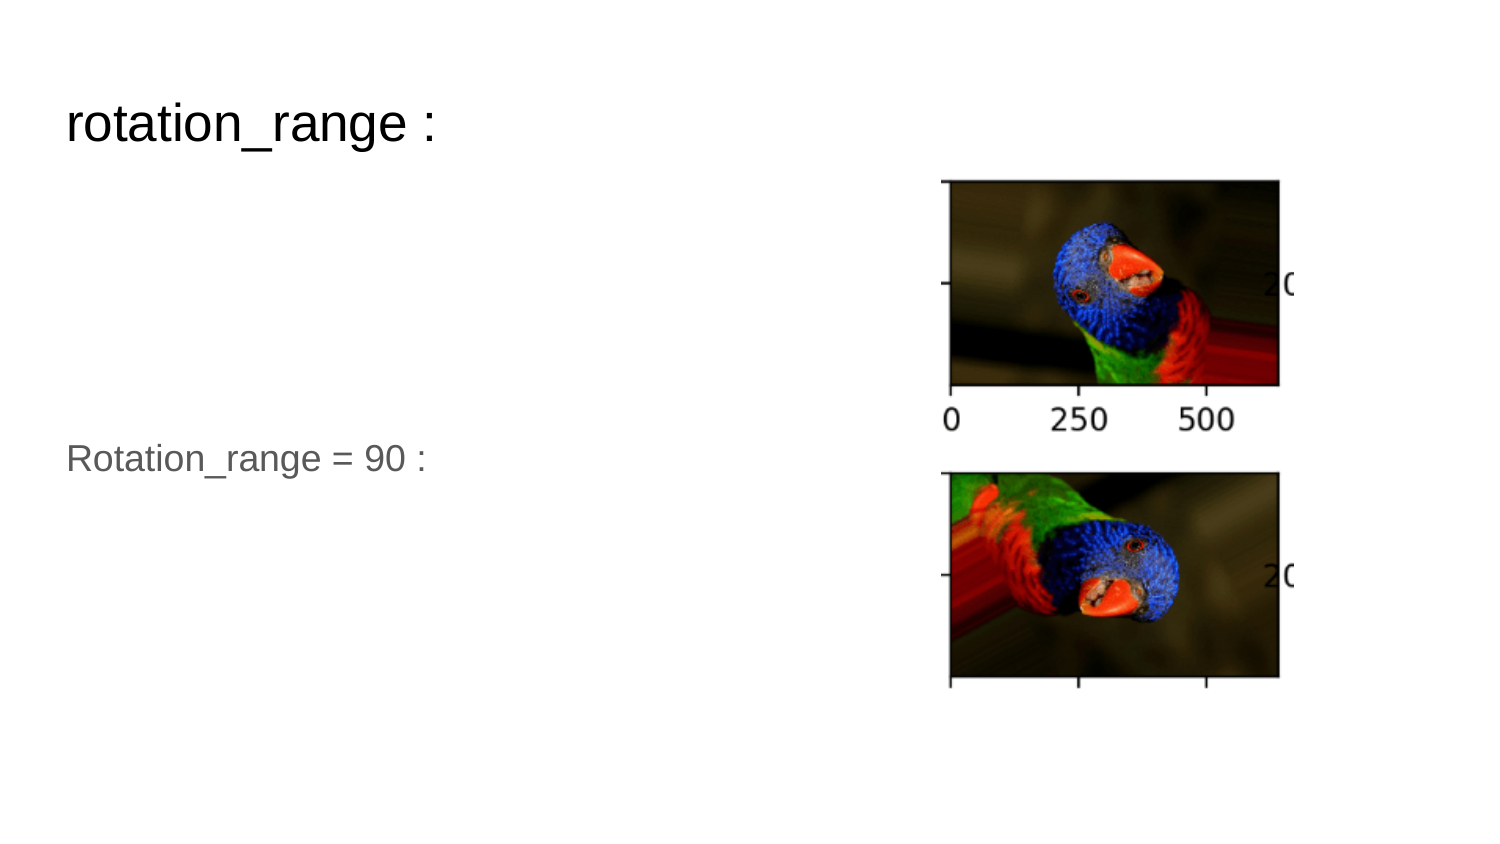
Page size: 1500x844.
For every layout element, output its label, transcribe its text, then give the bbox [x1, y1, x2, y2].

title rotation_range : [51, 72, 1449, 167]
list Rotation_range = 90 : [51, 189, 1449, 750]
picture [941, 173, 1294, 690]
